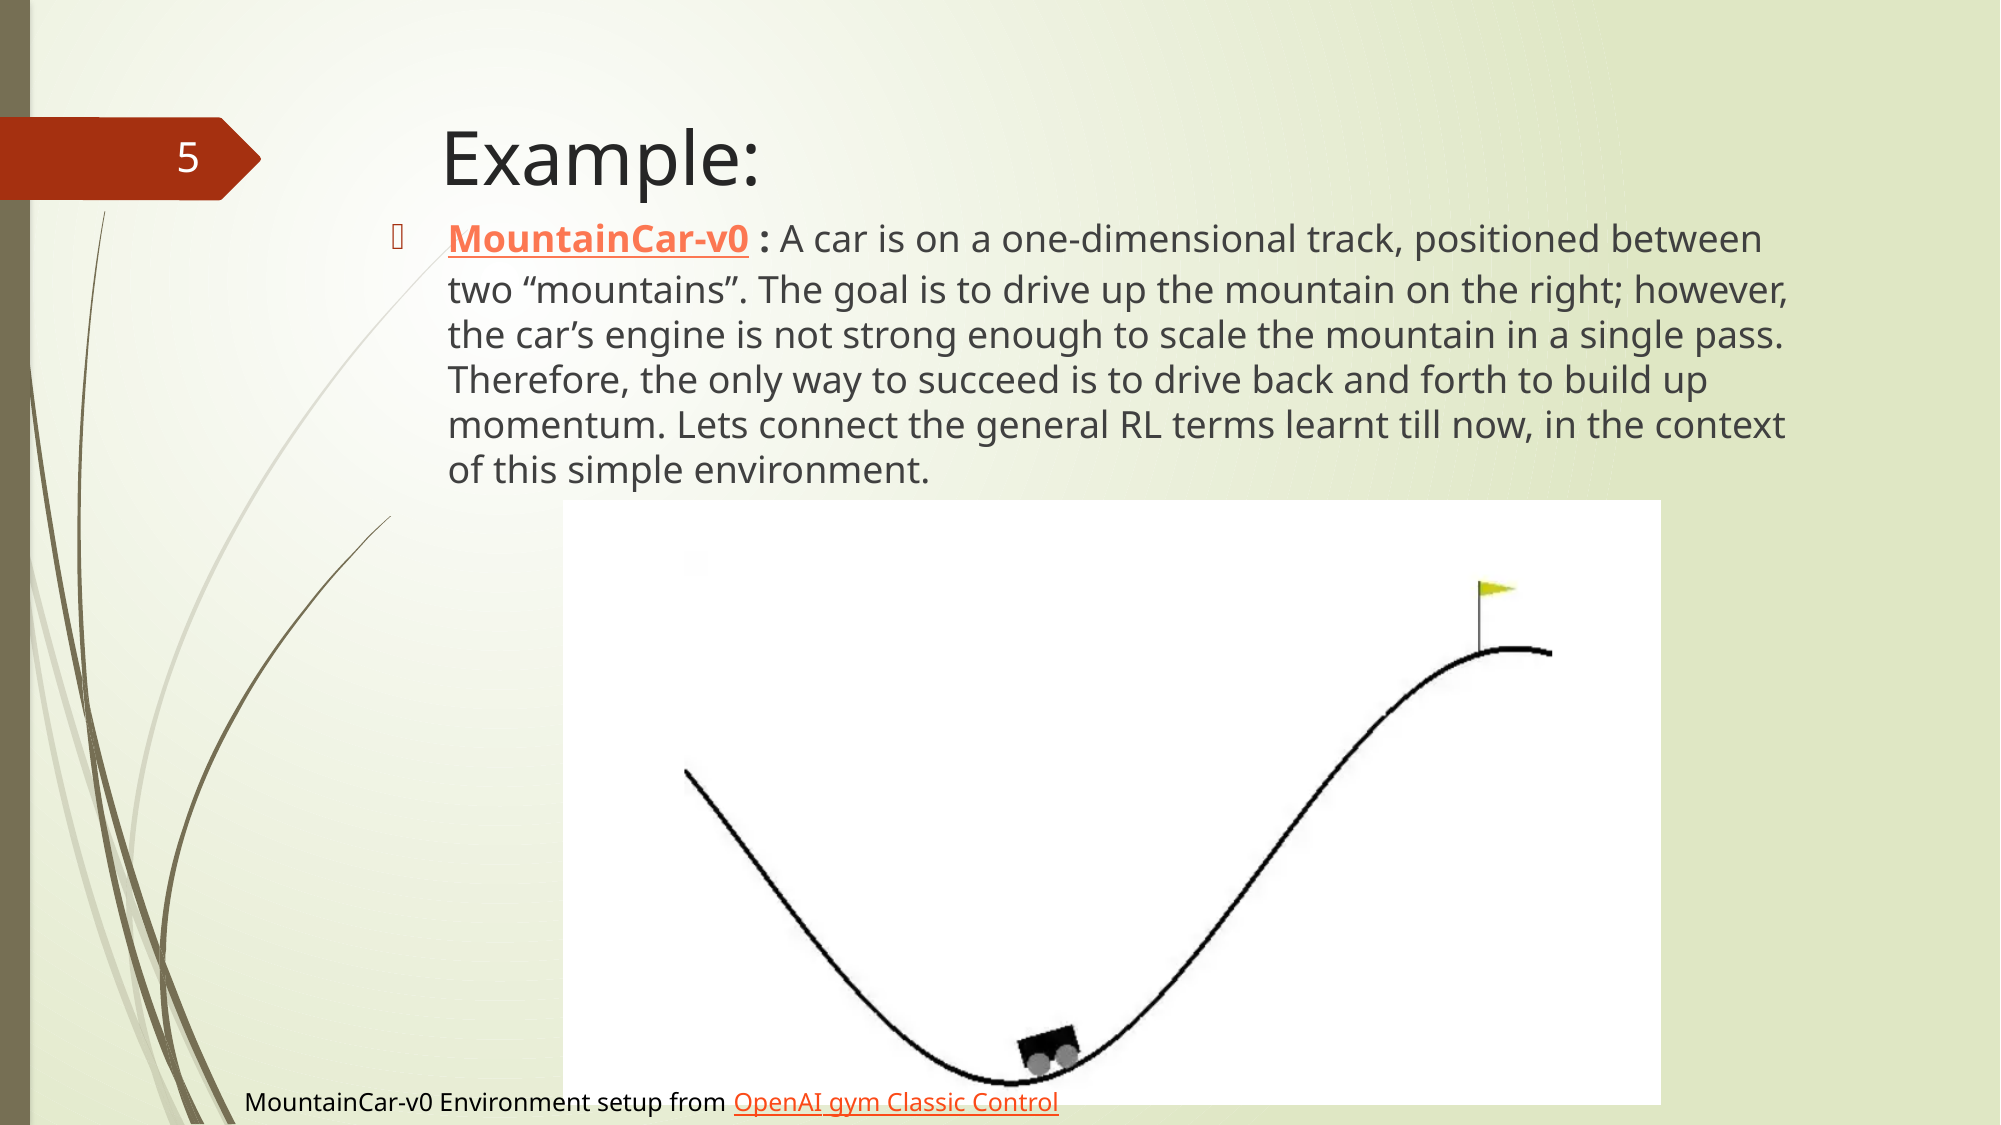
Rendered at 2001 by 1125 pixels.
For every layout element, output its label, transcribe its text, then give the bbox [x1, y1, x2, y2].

text_box MountainCar-v0 Environment setup from OpenAI gym Classic Control [223, 1079, 1611, 1125]
list MountainCar-v0 : A car is on a one-dimensional track, positioned between two “mountains”. The goal is to drive up the mountain on the right; however, the car’s engine is not strong enough to scale the mountain in a single pass. Therefore, the only way to succeed is to drive back and forth to build up momentum. Lets connect the general RL terms learnt till now, in the context of this simple environment. [376, 207, 1839, 828]
picture [562, 500, 1661, 1105]
slide_number 5 [87, 129, 216, 190]
title Example: [425, 102, 1888, 313]
